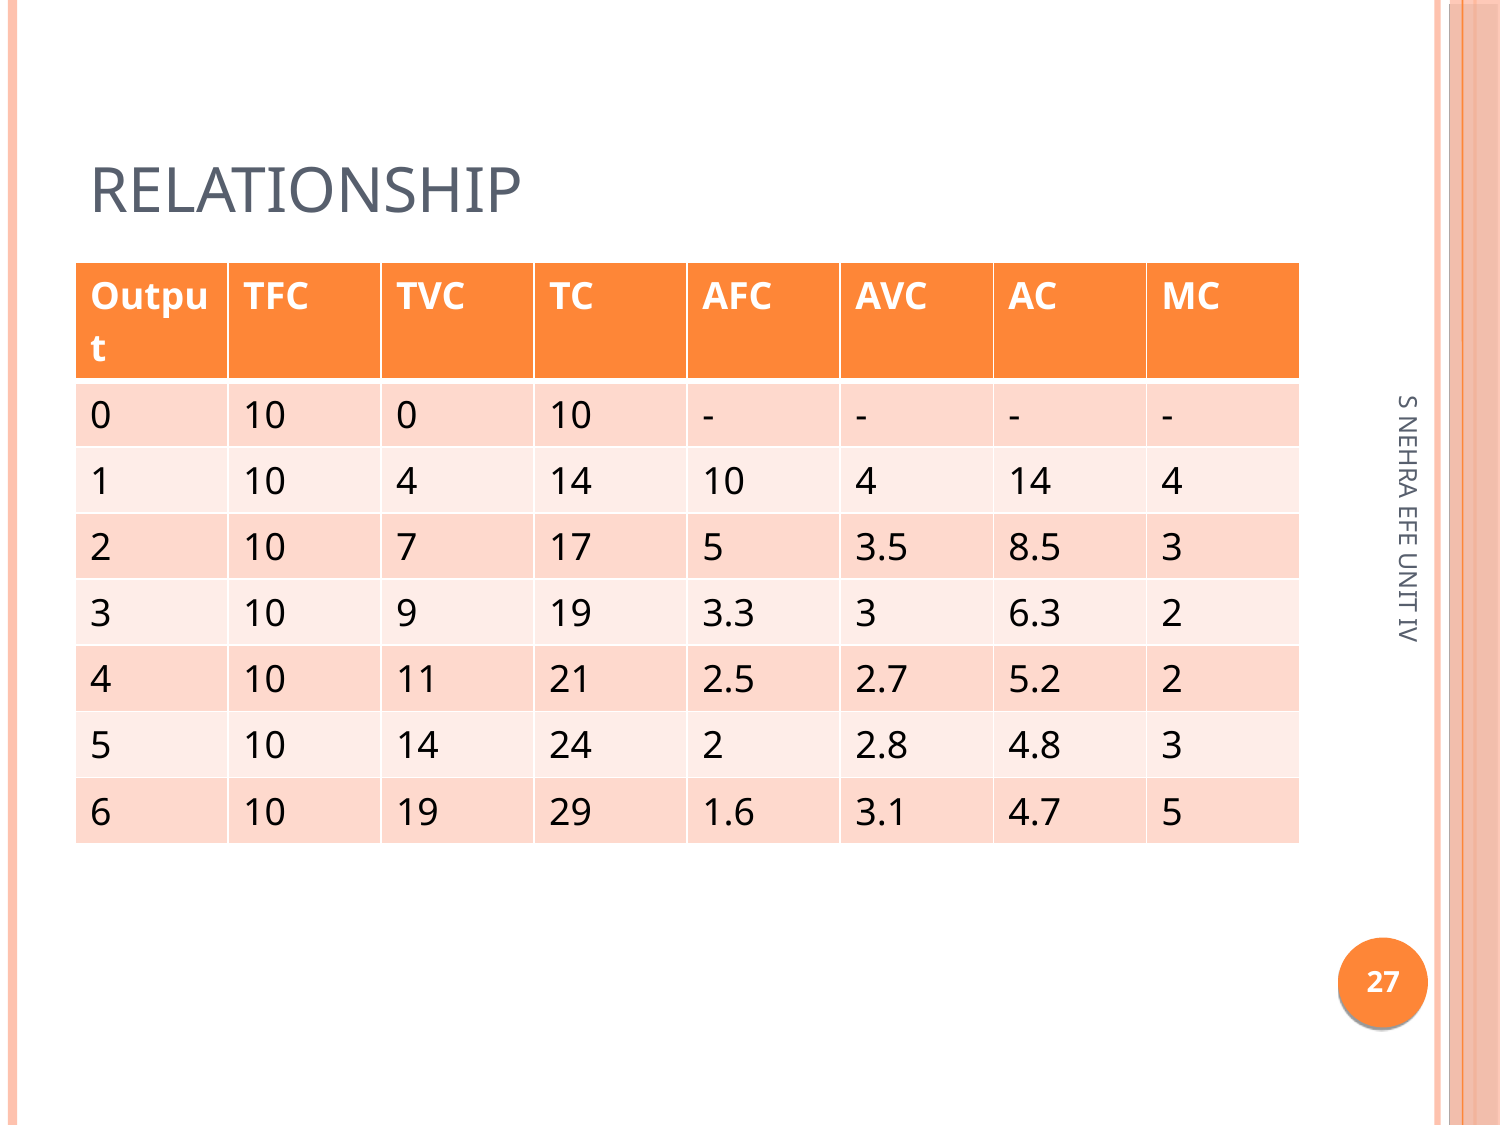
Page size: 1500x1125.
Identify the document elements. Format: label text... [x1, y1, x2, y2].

text_box 1 [1333, 940, 1434, 1027]
table_cell 3 [76, 580, 227, 644]
table_header TFC [229, 263, 380, 378]
table_cell 10 [229, 646, 380, 711]
table_cell 11 [382, 646, 533, 711]
table_cell 4.8 [994, 712, 1146, 777]
table_cell 21 [535, 646, 686, 711]
table_header AC [994, 263, 1146, 378]
table_cell 10 [229, 778, 380, 843]
table_cell 3 [841, 580, 993, 644]
table_cell 6.3 [994, 580, 1146, 644]
table_cell 2.8 [841, 712, 993, 777]
table_cell 10 [229, 448, 380, 512]
table_cell 5 [76, 712, 227, 777]
table_cell 0 [382, 384, 533, 446]
table_cell 3 [1147, 514, 1299, 578]
table_cell 4 [76, 646, 227, 711]
table_cell 19 [382, 778, 533, 843]
table_cell 10 [535, 384, 686, 446]
table_cell 2 [1147, 646, 1299, 711]
table_cell 14 [994, 448, 1146, 512]
table_cell - [688, 384, 839, 446]
table_cell 14 [382, 712, 533, 777]
table_cell 2.5 [688, 646, 839, 711]
table_cell 5.2 [994, 646, 1146, 711]
table_cell - [994, 384, 1146, 446]
table_cell 29 [535, 778, 686, 843]
text_box S NEHRA EFE UNIT IV [1379, 380, 1440, 906]
table_cell 4 [841, 448, 993, 512]
table_header AVC [841, 263, 993, 378]
table_cell 2 [1147, 580, 1299, 644]
table_cell 10 [688, 448, 839, 512]
table_cell 19 [535, 580, 686, 644]
table_cell 2.7 [841, 646, 993, 711]
table_cell 3.3 [688, 580, 839, 644]
table_cell - [841, 384, 993, 446]
table_cell 4.7 [994, 778, 1146, 843]
table_cell - [1147, 384, 1299, 446]
table_cell 7 [382, 514, 533, 578]
table_cell 10 [229, 580, 380, 644]
table_cell 10 [229, 712, 380, 777]
table_cell 3.5 [841, 514, 993, 578]
table_cell 5 [1147, 778, 1299, 843]
table_header TC [535, 263, 686, 378]
table_cell 1.6 [688, 778, 839, 843]
table_header MC [1147, 263, 1299, 378]
table_cell 3 [1147, 712, 1299, 777]
table_cell 1 [76, 448, 227, 512]
table_header AFC [688, 263, 839, 378]
table_cell 4 [382, 448, 533, 512]
table_cell 0 [76, 384, 227, 446]
text_box Relationship [74, 45, 1300, 233]
table_cell 10 [229, 514, 380, 578]
table_cell 5 [688, 514, 839, 578]
table_cell 3.1 [841, 778, 993, 843]
table_cell 2 [688, 712, 839, 777]
table_cell 2 [76, 514, 227, 578]
table_cell 14 [535, 448, 686, 512]
table_cell 8.5 [994, 514, 1146, 578]
table_header Output [76, 263, 227, 378]
table_header TVC [382, 263, 533, 378]
table_cell 4 [1147, 448, 1299, 512]
table_cell 10 [229, 384, 380, 446]
table_cell 6 [76, 778, 227, 843]
table_cell 24 [535, 712, 686, 777]
table_cell 17 [535, 514, 686, 578]
table_cell 9 [382, 580, 533, 644]
